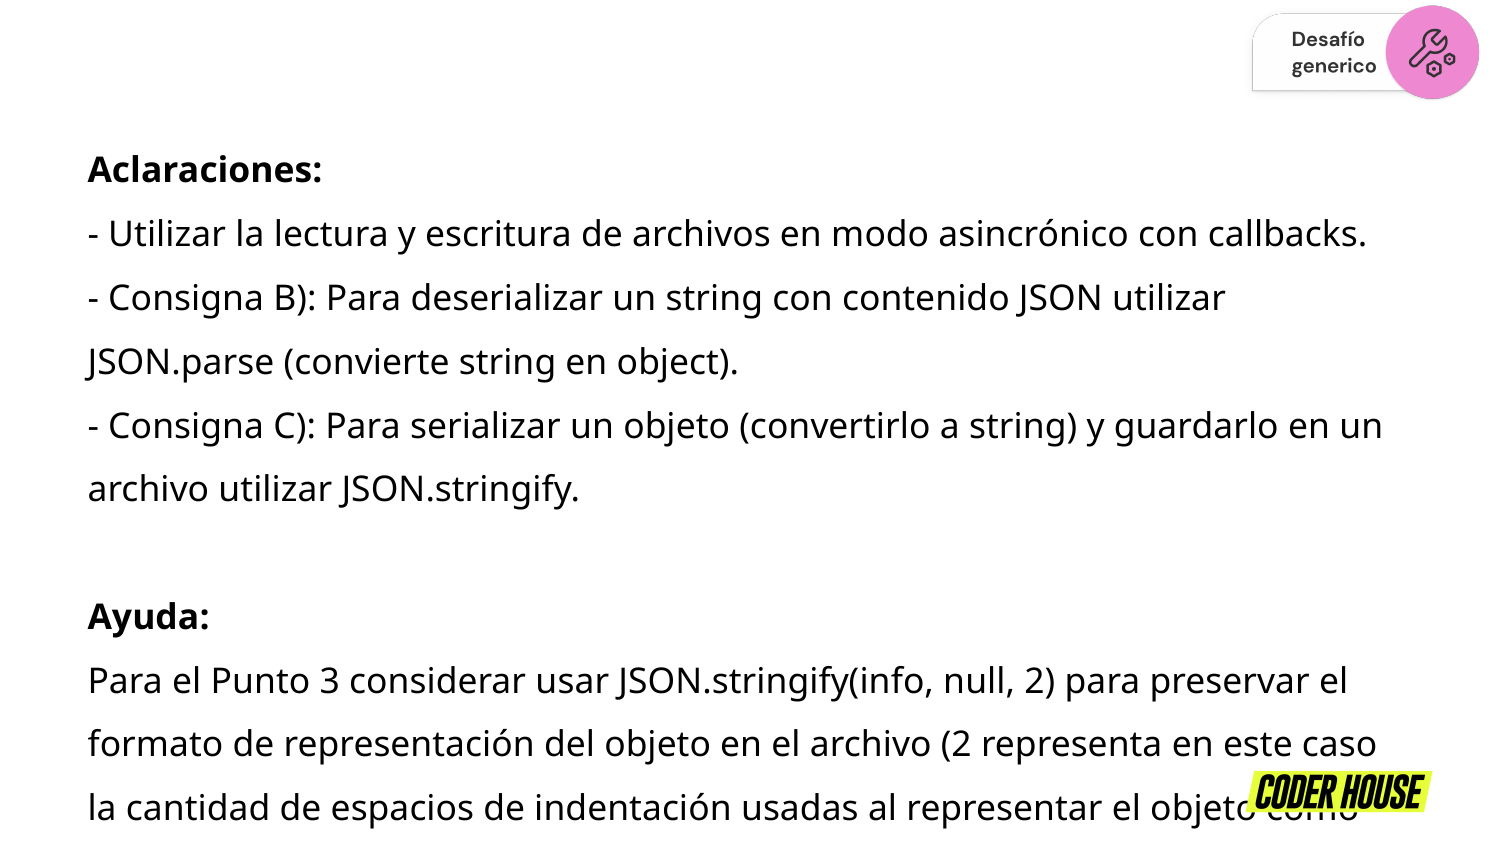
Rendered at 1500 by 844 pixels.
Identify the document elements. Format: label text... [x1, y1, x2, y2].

picture [1241, 764, 1437, 819]
picture [1231, 0, 1500, 106]
text_box Aclaraciones: - Utilizar la lectura y escritura de archivos en modo asincrónico con callbacks. - Consigna B): Para deserializar un string con contenido JSON utilizar JSON.parse (convierte string en object). - Consigna C): Para serializar un objeto (convertirlo a string) y guardarlo en un archivo utilizar JSON.stringify. Ayuda: Para el Punto 3 considerar usar JSON.stringify(info, null, 2) para preservar el formato de representación del objeto en el archivo (2 representa en este caso la cantidad de espacios de indentación usadas al representar el objeto como string). [72, 111, 1428, 461]
